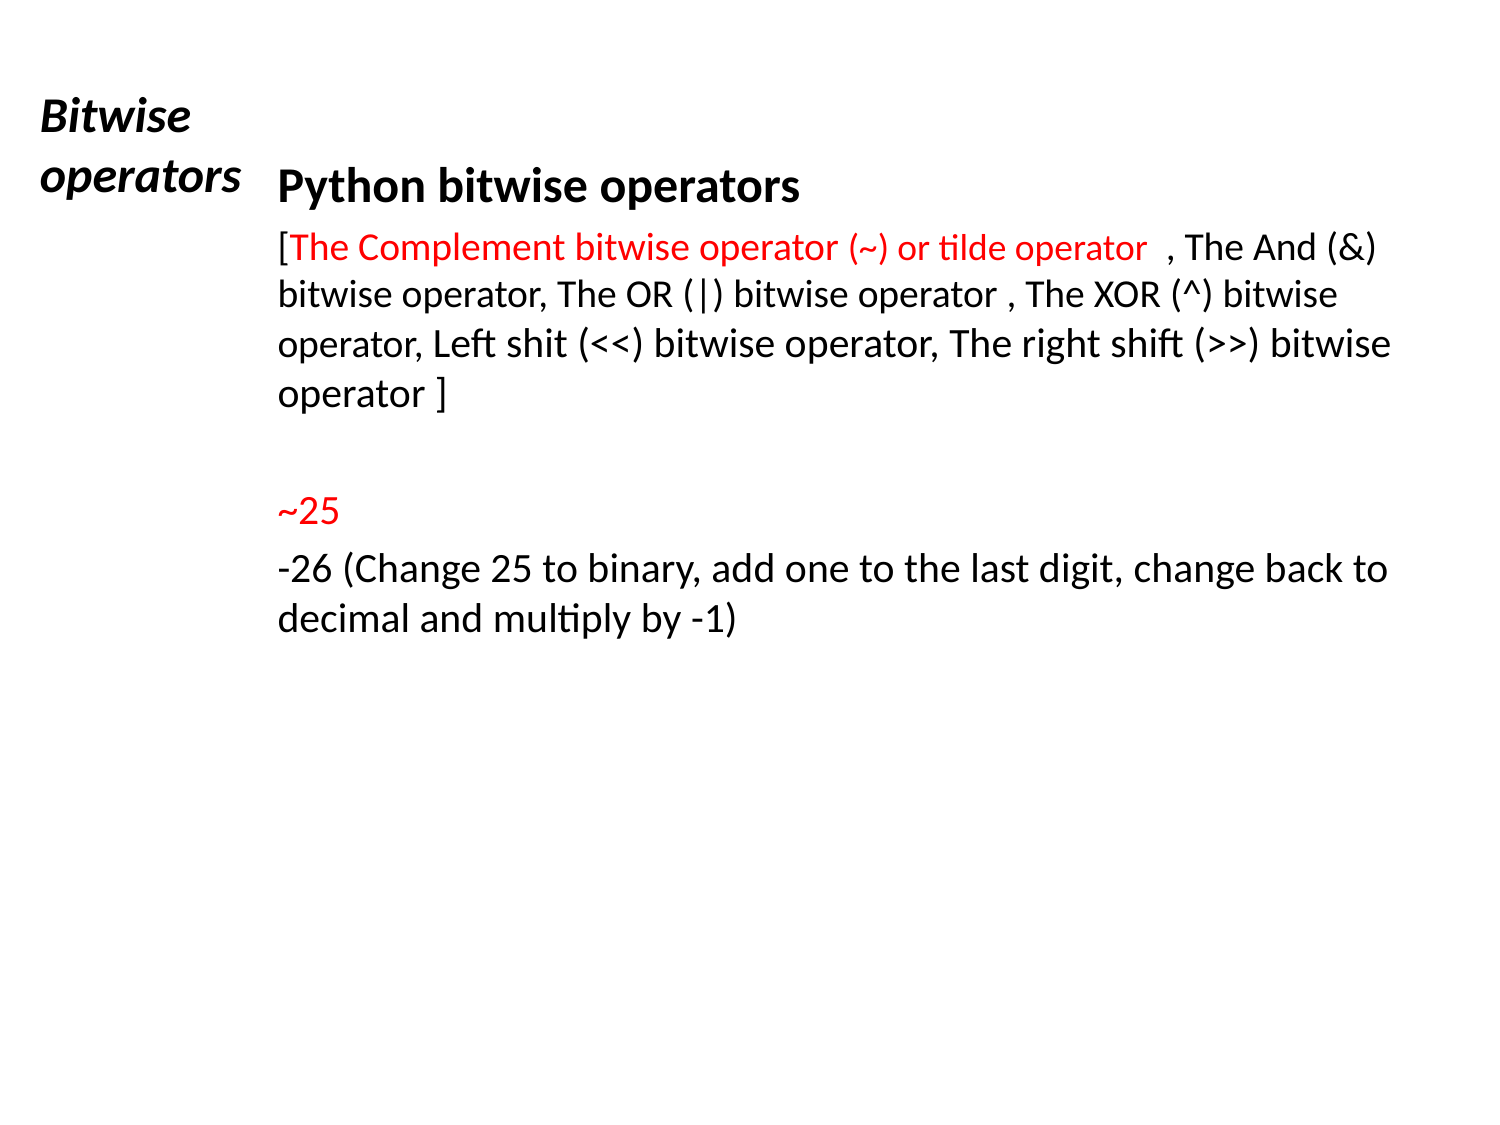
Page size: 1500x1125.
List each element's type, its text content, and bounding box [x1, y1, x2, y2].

list Python bitwise operators [The Complement bitwise operator (~) or tilde operator , The And (&) bitwise operator, The OR (|) bitwise operator , The XOR (^) bitwise operator, Left shit (<<) bitwise operator, The right shift (>>) bitwise operator ] ~25 -26 (Change 25 to binary, add one to the last digit, change back to decimal and multiply by -1) [262, 75, 1425, 1075]
text_box Bitwise operators [24, 74, 275, 375]
